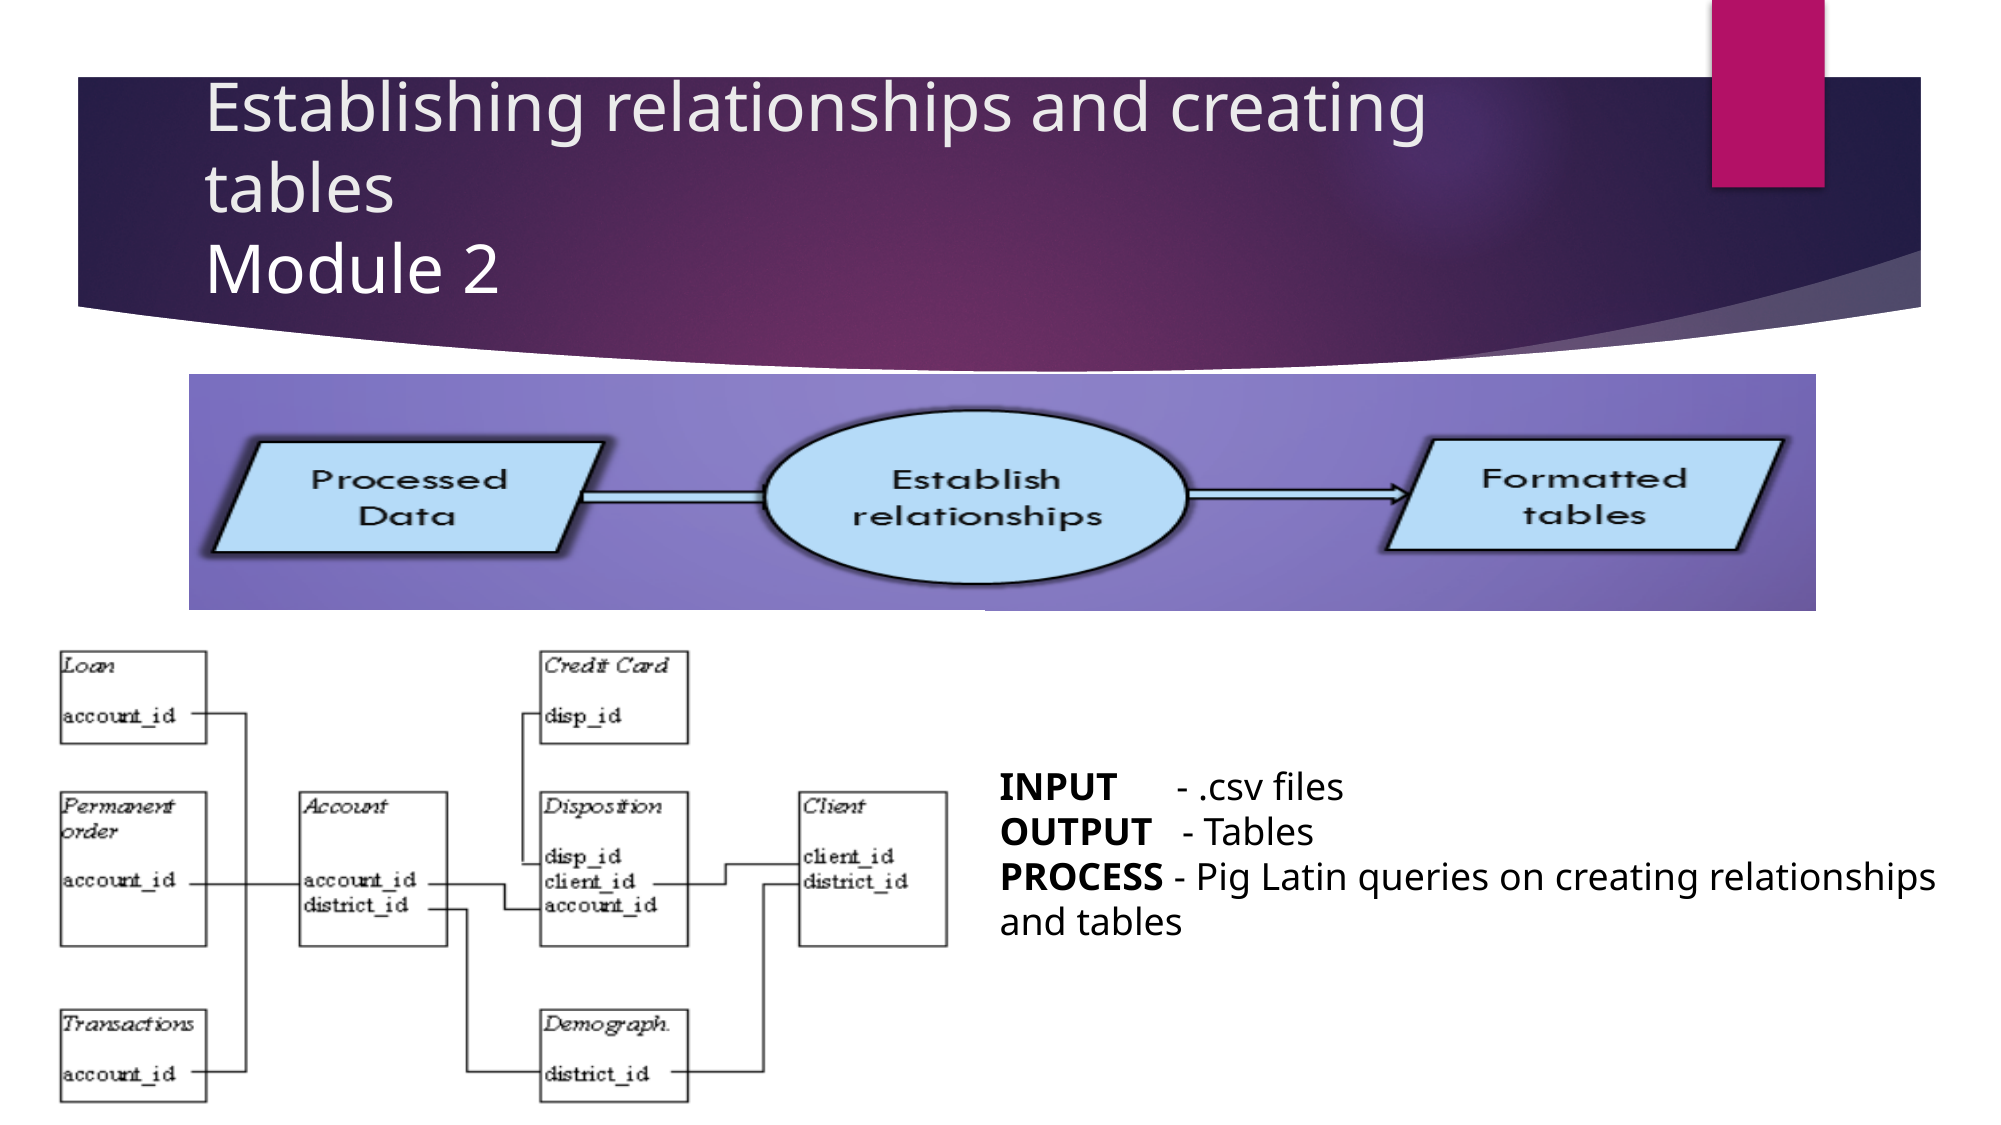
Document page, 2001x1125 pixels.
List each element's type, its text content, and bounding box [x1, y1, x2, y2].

title Establishing relationships and creating tables Module 2 [189, 94, 1627, 276]
picture [79, 78, 1920, 371]
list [189, 374, 1816, 611]
picture [22, 610, 985, 1125]
text_box INPUT - .csv files OUTPUT - Tables PROCESS - Pig Latin queries on creating relationships and tables [989, 755, 1985, 953]
